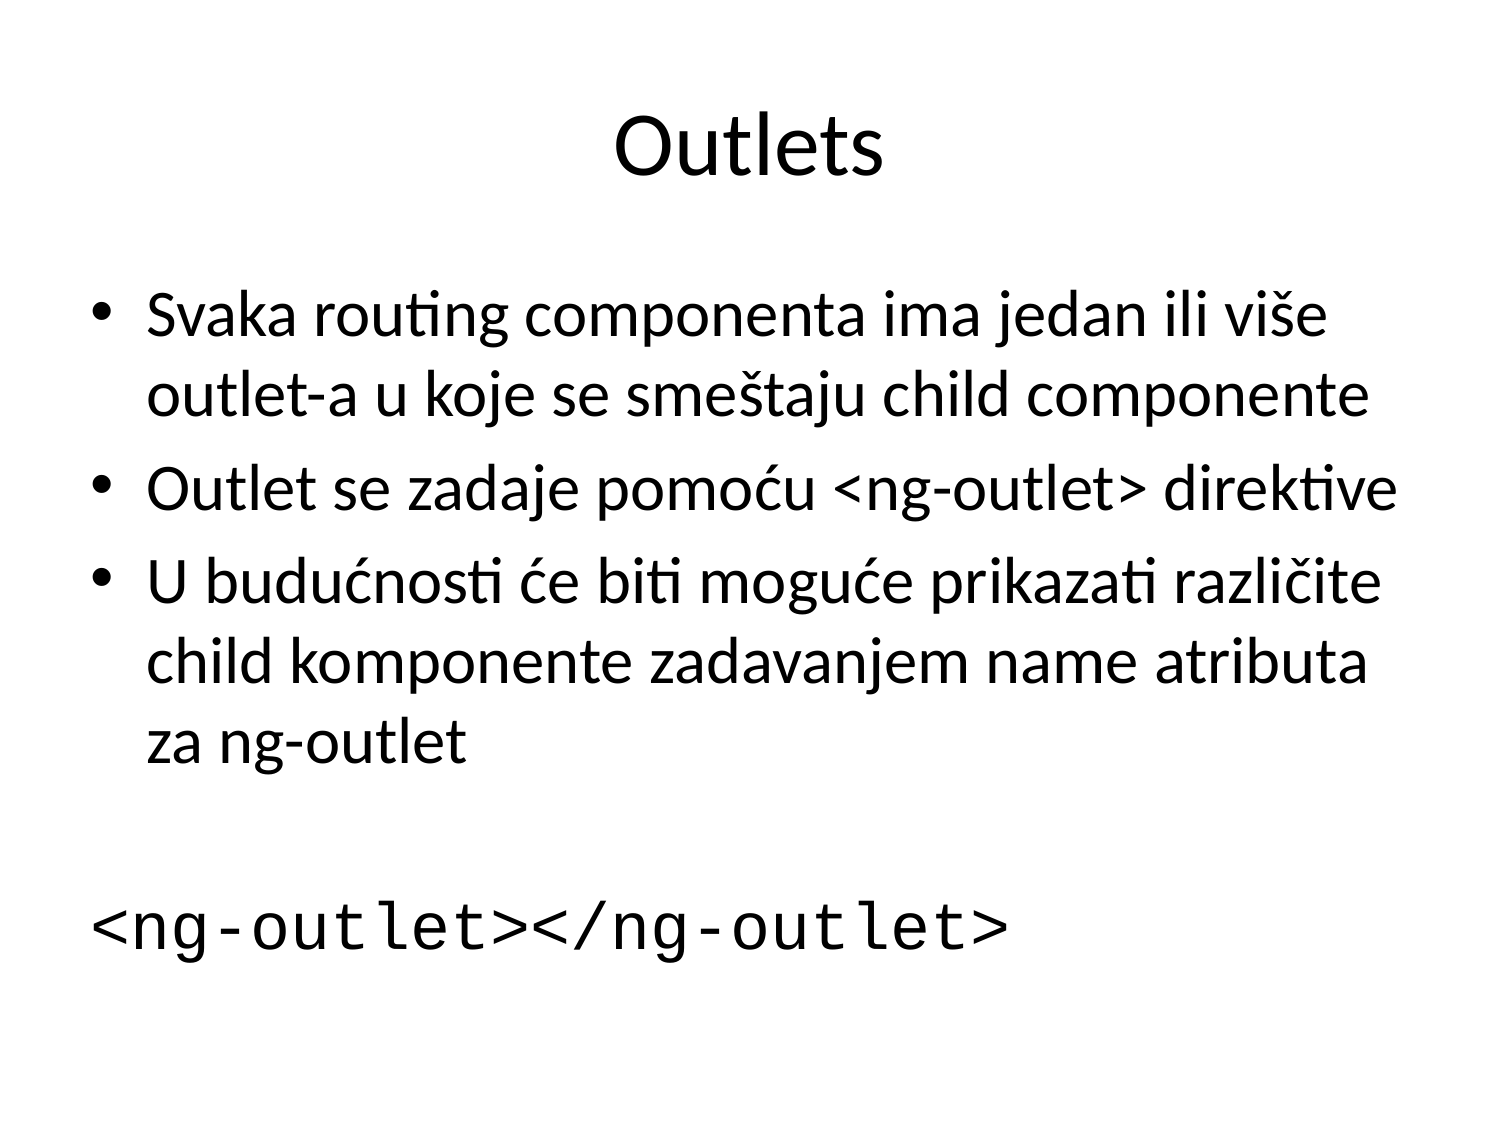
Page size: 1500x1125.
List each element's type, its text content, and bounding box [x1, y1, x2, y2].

title Outlets [75, 45, 1425, 233]
list Svaka routing componenta ima jedan ili više outlet-a u koje se smeštaju child componente Outlet se zadaje pomoću <ng-outlet> direktive U budućnosti će biti moguće prikazati različite child komponente zadavanjem name atributa za ng-outlet <ng-outlet></ng-outlet> [75, 262, 1425, 1005]
